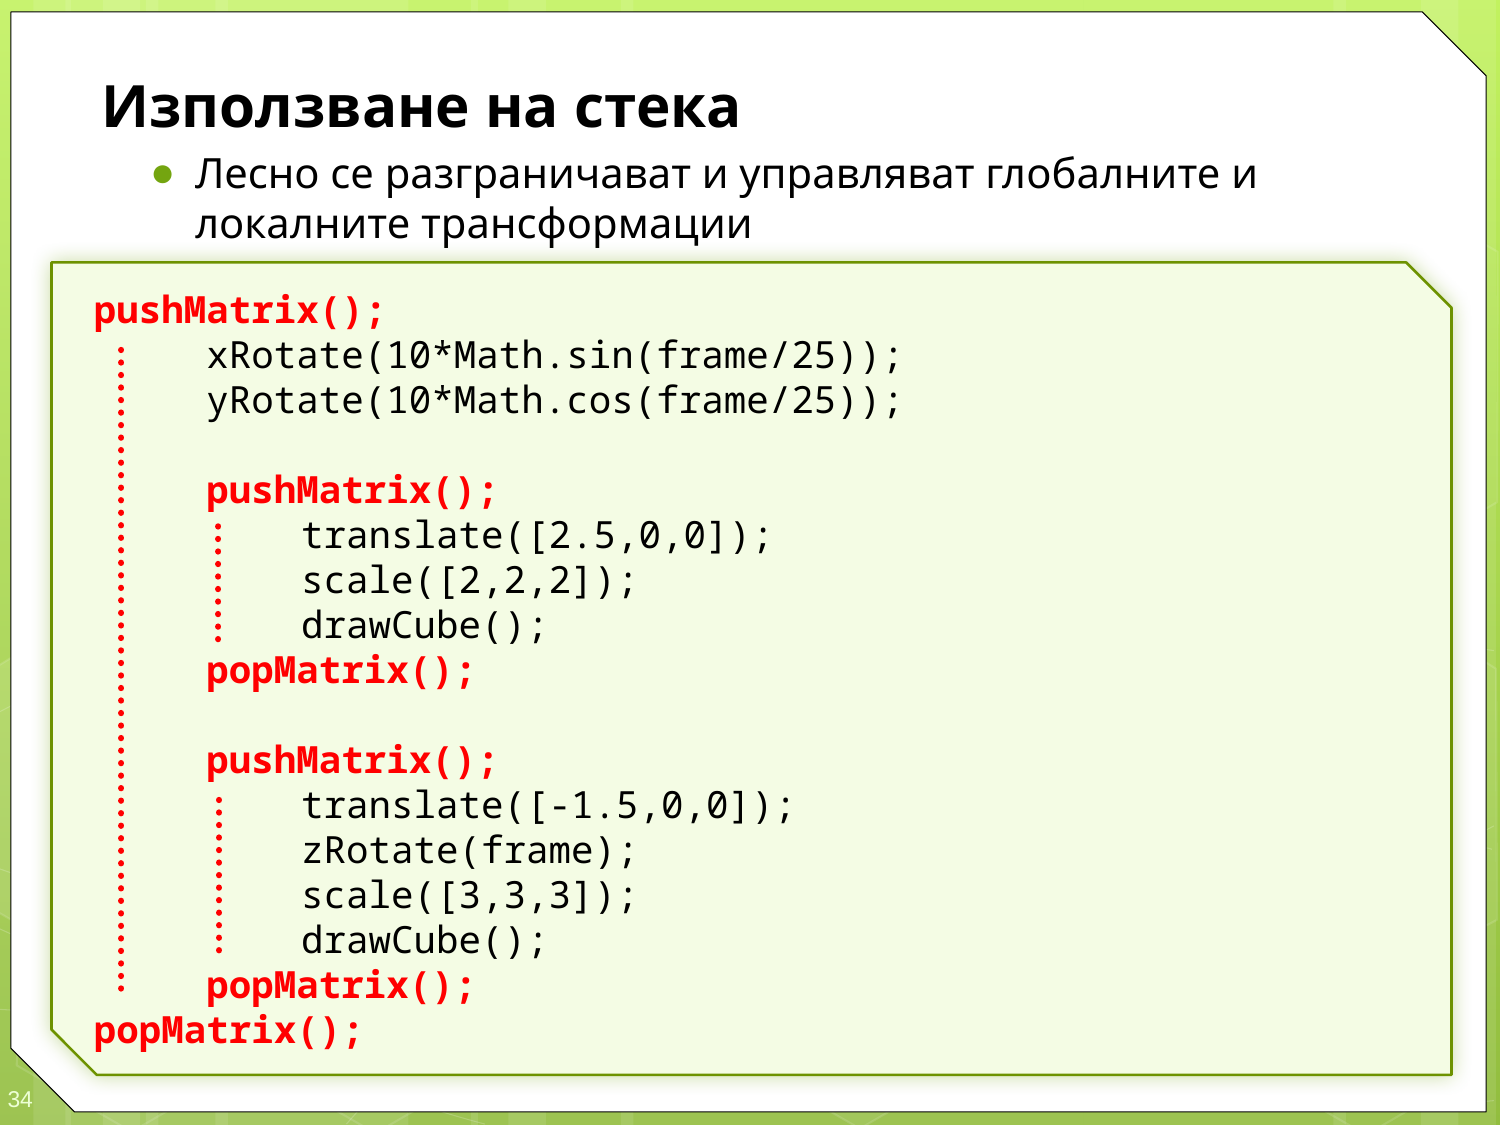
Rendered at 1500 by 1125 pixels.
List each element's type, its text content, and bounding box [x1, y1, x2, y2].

list Използване на стека Лесно се разграничават и управляват глобалните и локалните трансформации [75, 61, 1488, 1113]
text_box pushMatrix(); xRotate(10*Math.sin(frame/25)); yRotate(10*Math.cos(frame/25)); pushMatrix(); translate([2.5,0,0]); scale([2,2,2]); drawCube(); popMatrix(); pushMatrix(); translate([-1.5,0,0]); zRotate(frame); scale([3,3,3]); drawCube(); popMatrix(); popMatrix(); [50, 261, 1453, 1077]
